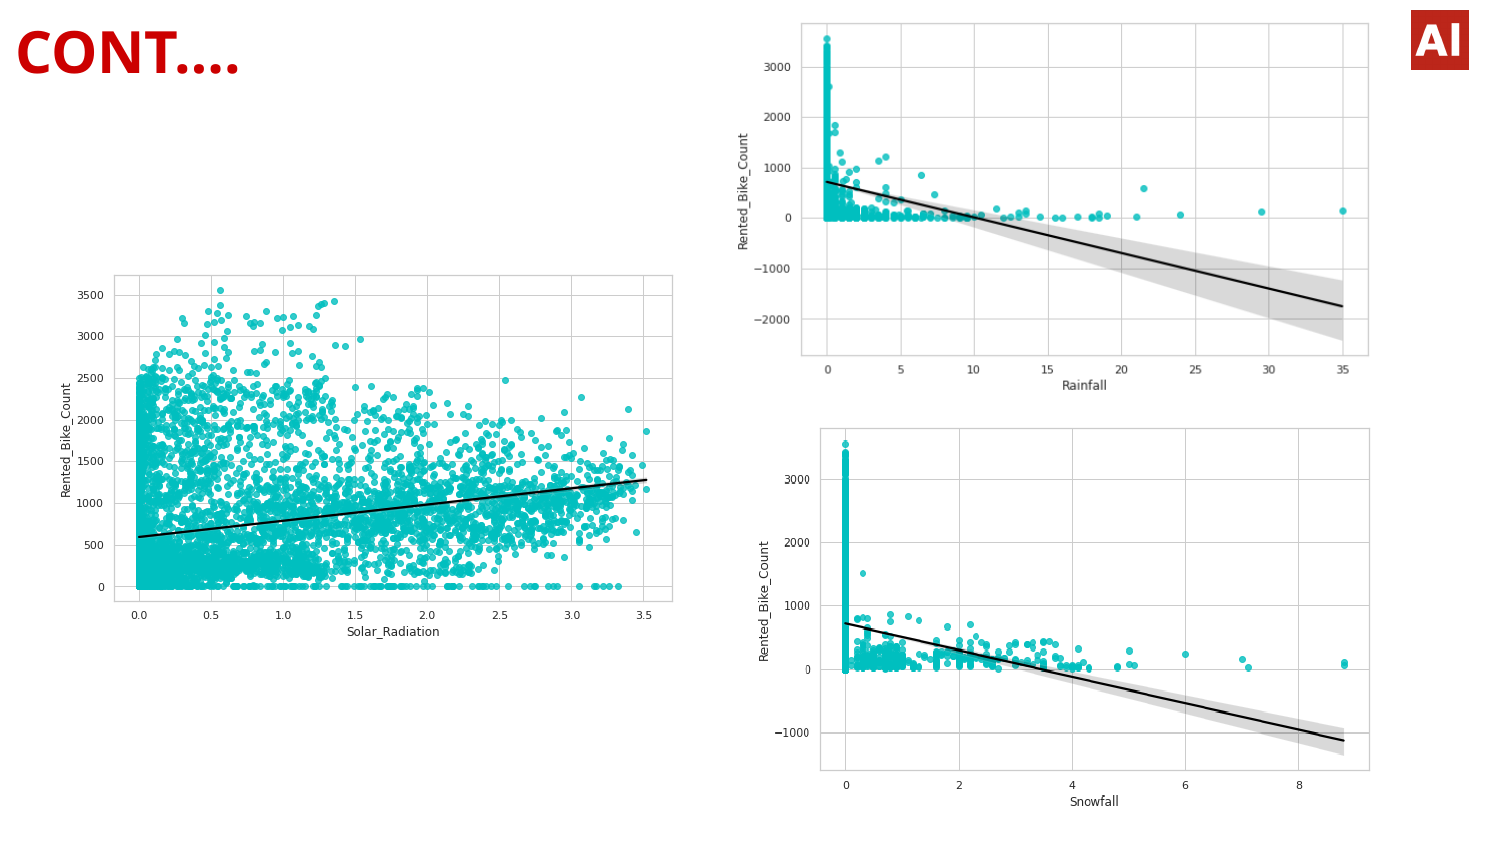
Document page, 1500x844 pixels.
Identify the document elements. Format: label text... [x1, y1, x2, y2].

picture [749, 421, 1376, 817]
picture [1411, 10, 1469, 70]
title CONT…. [0, 0, 1398, 94]
picture [51, 268, 678, 645]
picture [729, 16, 1376, 400]
